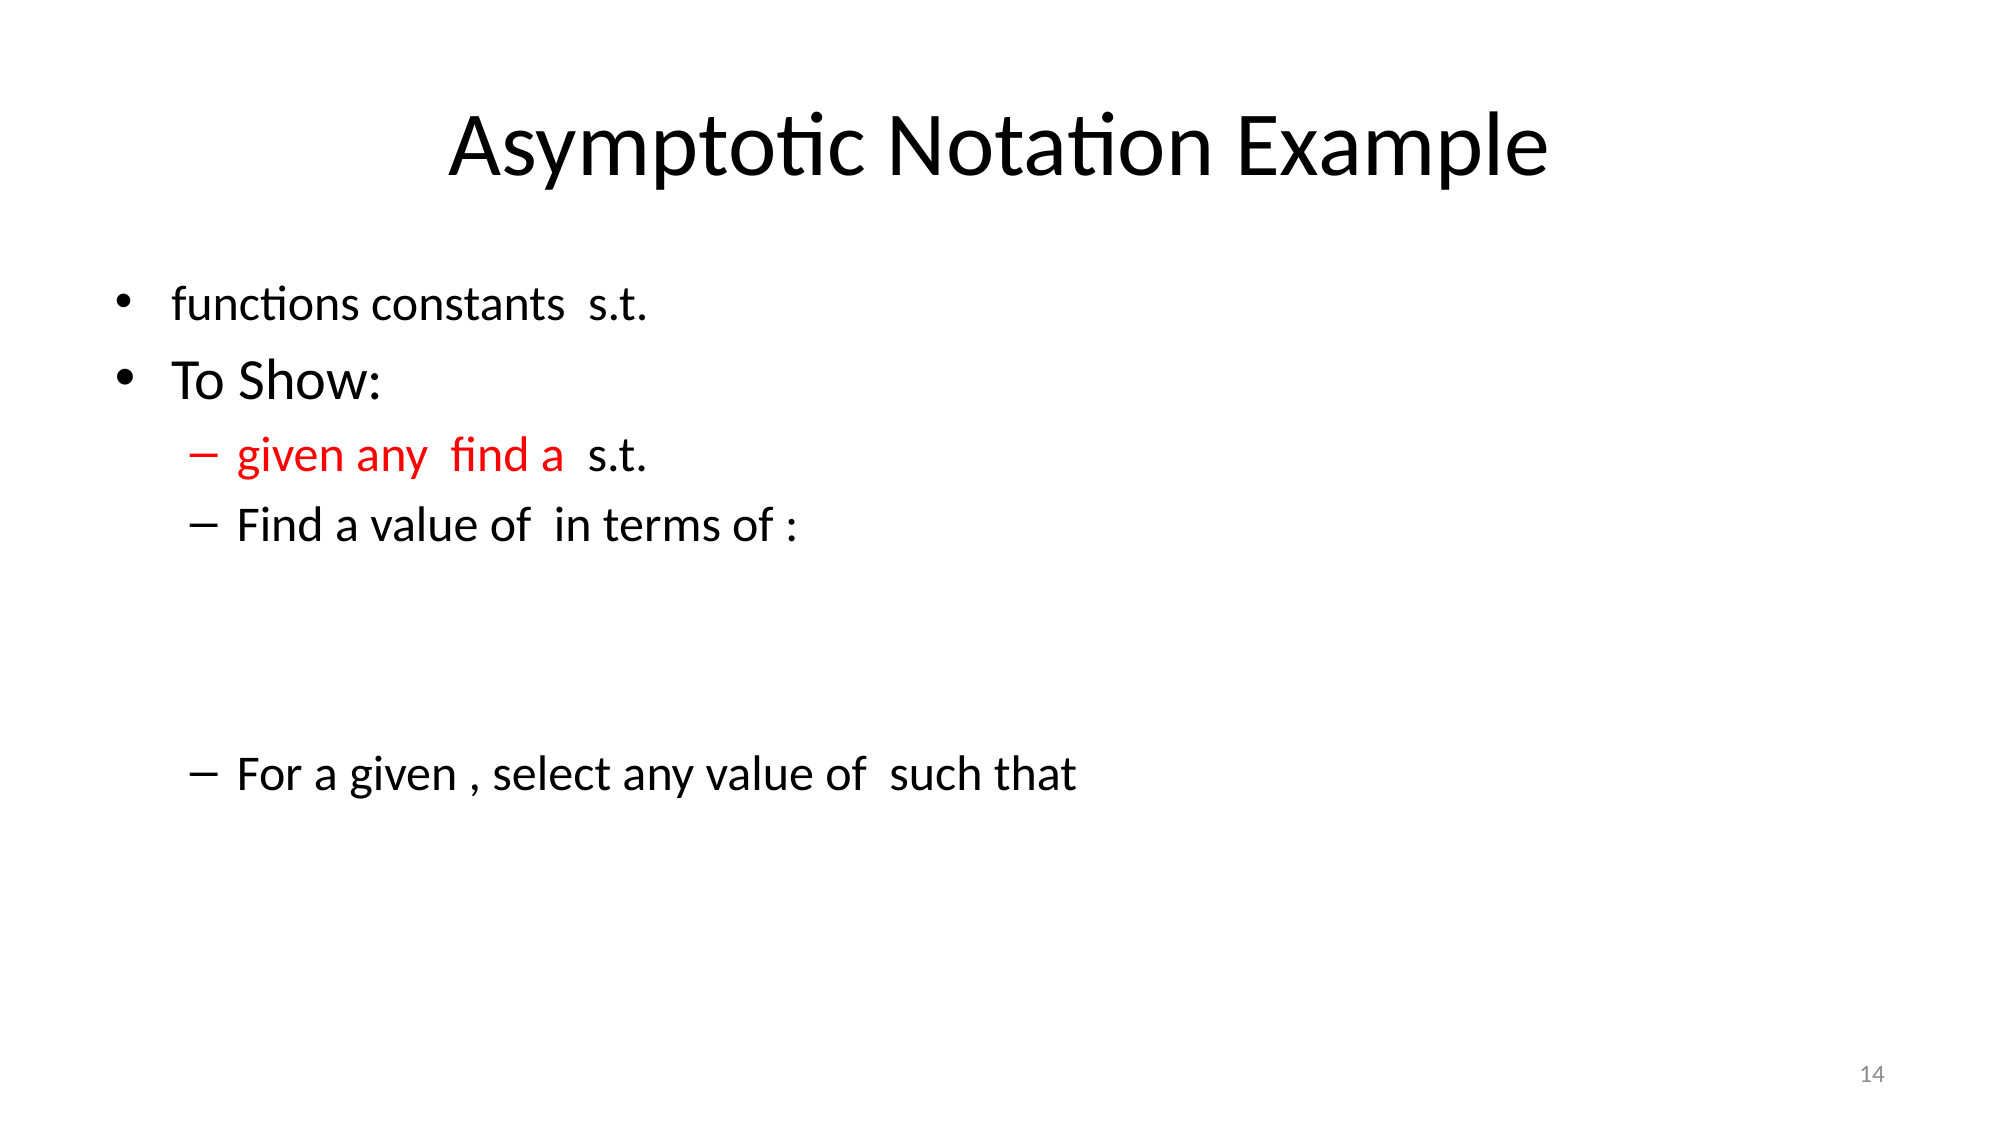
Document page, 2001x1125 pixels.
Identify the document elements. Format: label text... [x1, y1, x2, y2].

slide_number 14 [1433, 1042, 1900, 1103]
title Asymptotic Notation Example [99, 45, 1900, 233]
